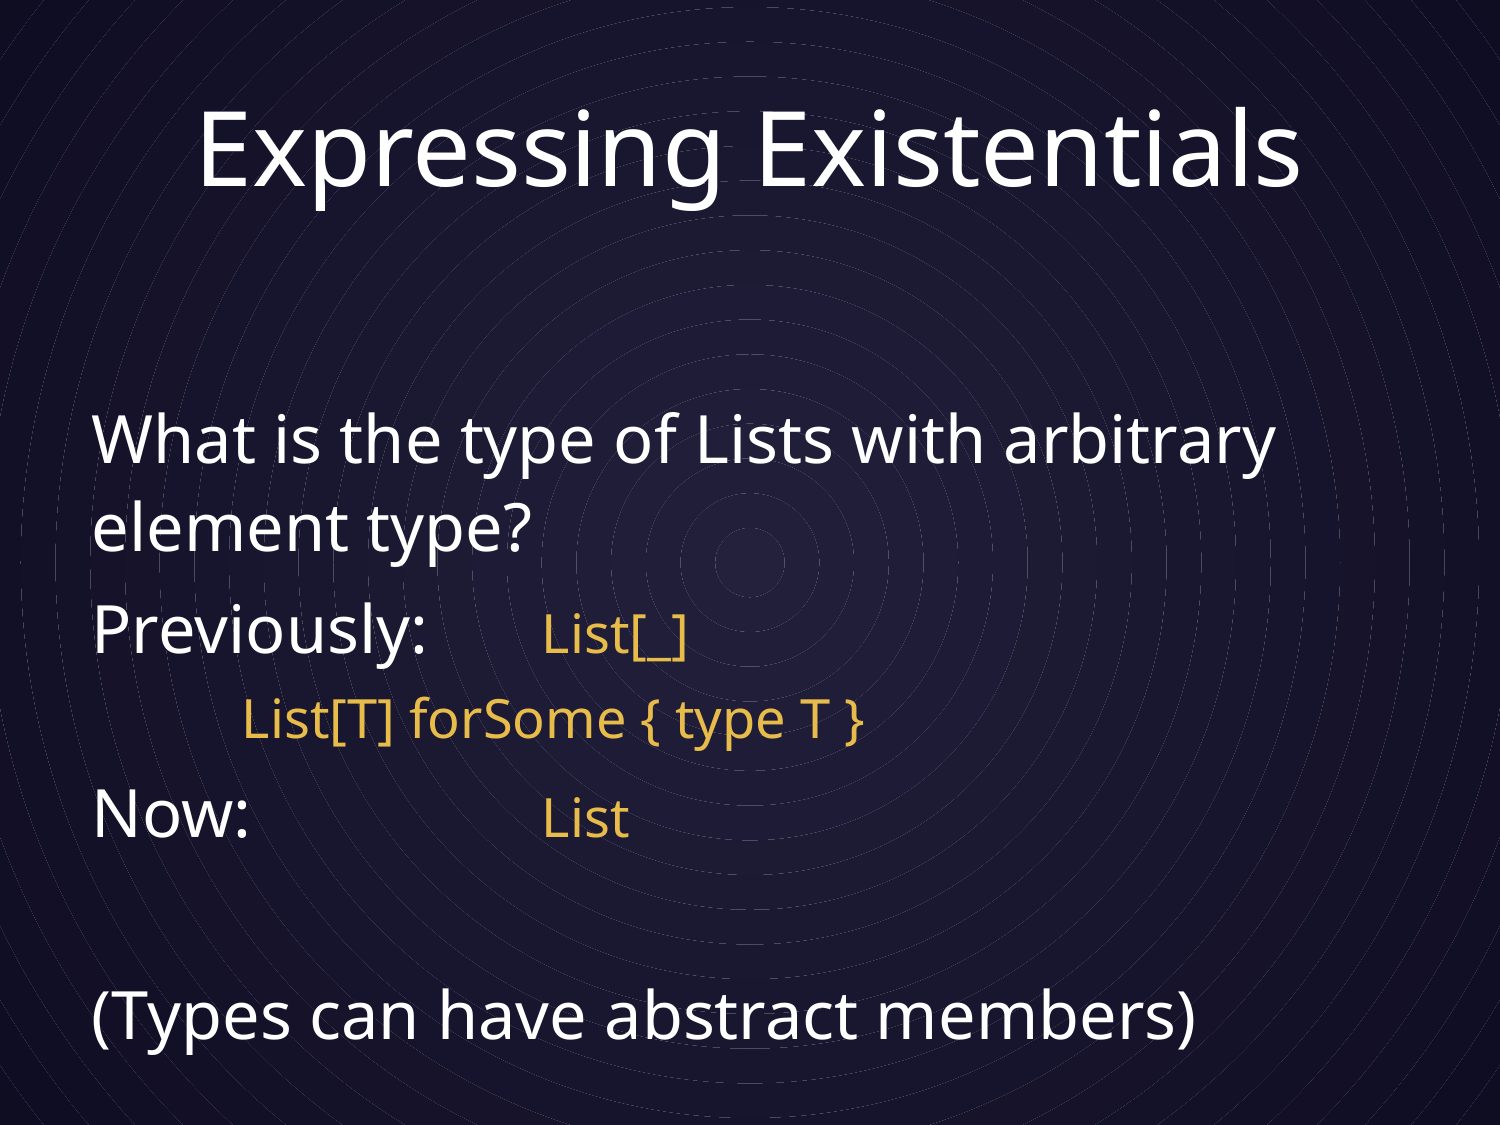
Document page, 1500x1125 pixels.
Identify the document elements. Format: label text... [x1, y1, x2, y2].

list What is the type of Lists with arbitrary element type? Previously: List[_] List[T] forSome { type T } Now: List (Types can have abstract members) [76, 349, 1427, 1093]
title Expressing Existentials [75, 75, 1425, 263]
